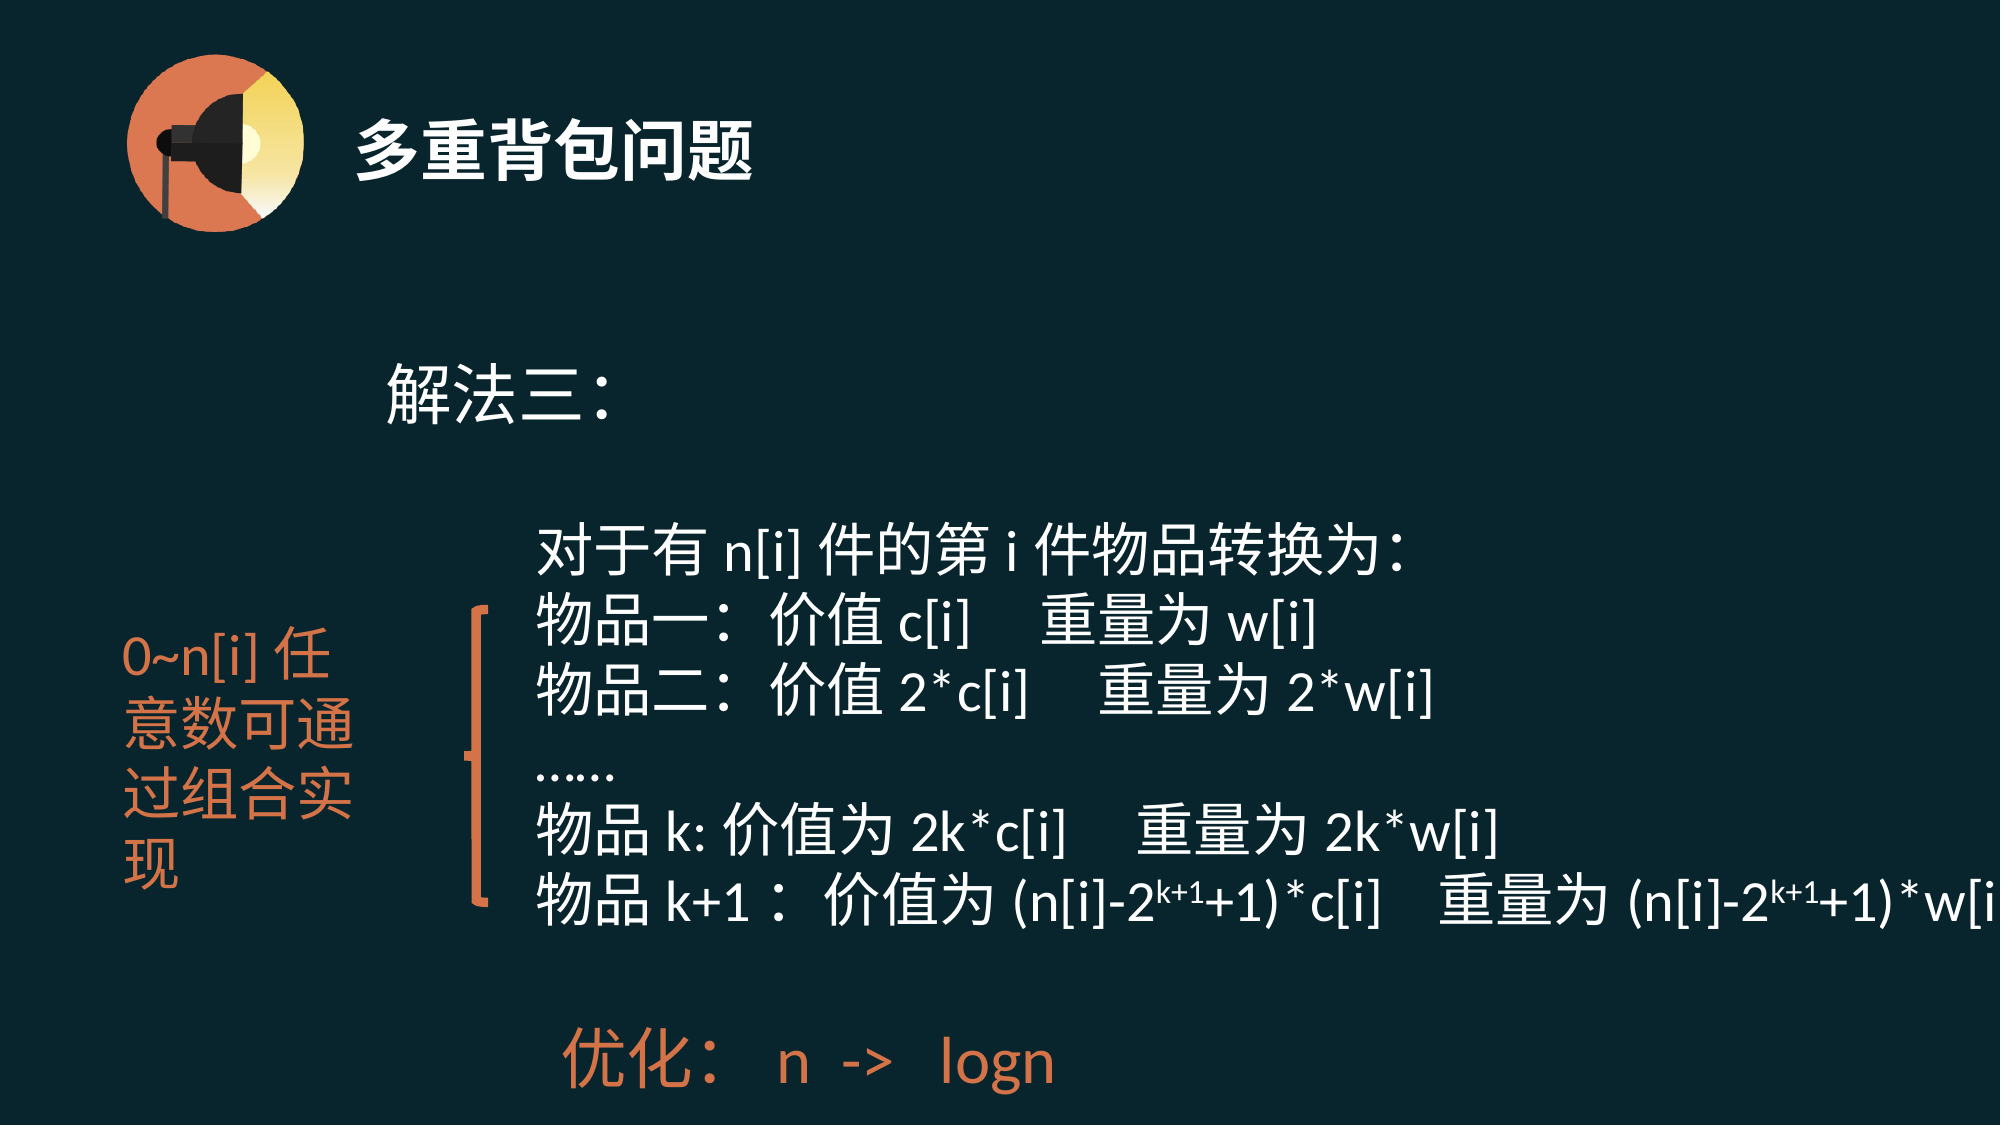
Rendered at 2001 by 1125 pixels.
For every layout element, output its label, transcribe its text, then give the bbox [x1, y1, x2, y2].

text_box 优化：n -> logn [545, 1009, 1212, 1105]
picture [126, 54, 304, 232]
text_box 解法三： 对于有n[i]件的第i件物品转换为： 物品一：价值c[i] 重量为w[i] 物品二：价值2*c[i] 重量为2*w[i] …… 物品k:价值为2k*c[i] 重量为2k*w[i] 物品k+1：价值为(n[i]-2k+1+1)*c[i] 重量为(n[i]-2k+1+1)*w[i] [370, 345, 2000, 941]
text_box [464, 608, 489, 903]
text_box 0~n[i]任意数可通过组合实现 [107, 609, 384, 905]
title 多重背包问题 [338, 90, 1532, 209]
